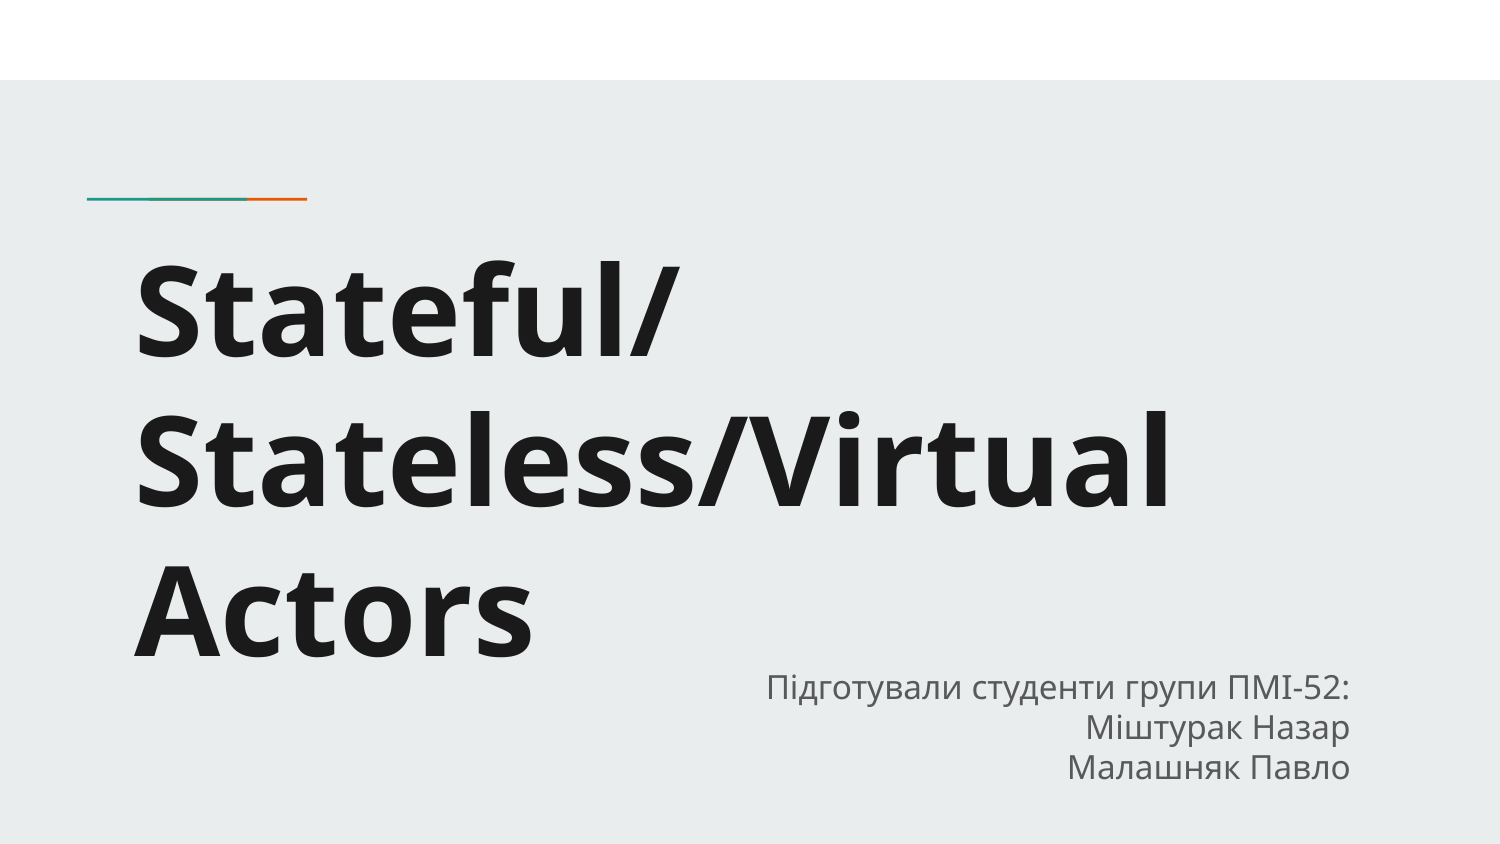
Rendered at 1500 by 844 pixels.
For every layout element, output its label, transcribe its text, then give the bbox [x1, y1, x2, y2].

subtitle Підготували студенти групи ПМІ-52: Міштурак Назар Малашняк Павло [104, 651, 1366, 741]
title Stateful/Stateless/Virtual Actors [119, 216, 1381, 490]
